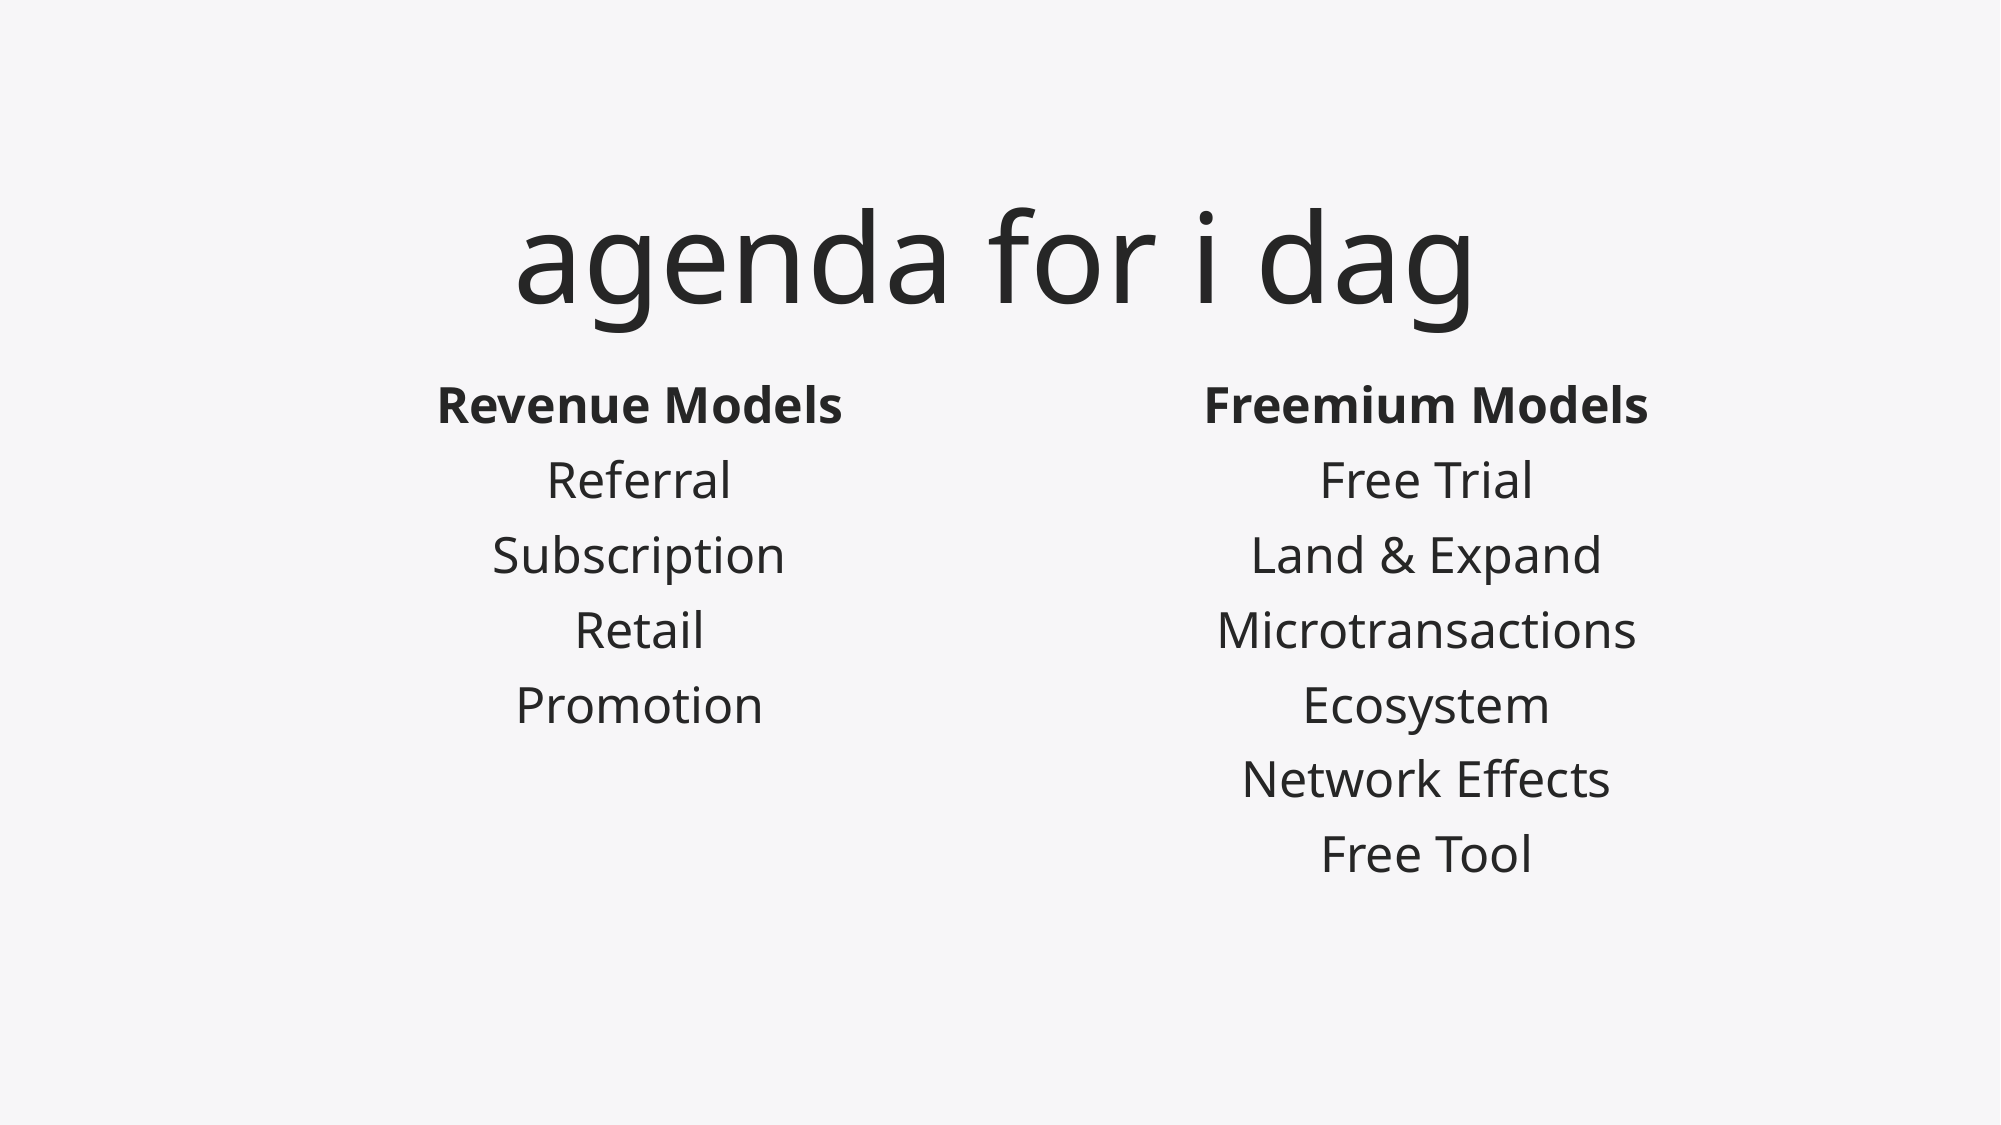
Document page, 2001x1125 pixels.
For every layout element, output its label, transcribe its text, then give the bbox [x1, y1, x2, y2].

text_box Freemium Models Free Trial Land & Expand Microtransactions Ecosystem Network Effects Free Tool [1033, 373, 1821, 993]
title agenda for i dag [246, 171, 1747, 339]
subtitle Revenue Models Referral Subscription Retail Promotion [246, 373, 1033, 993]
